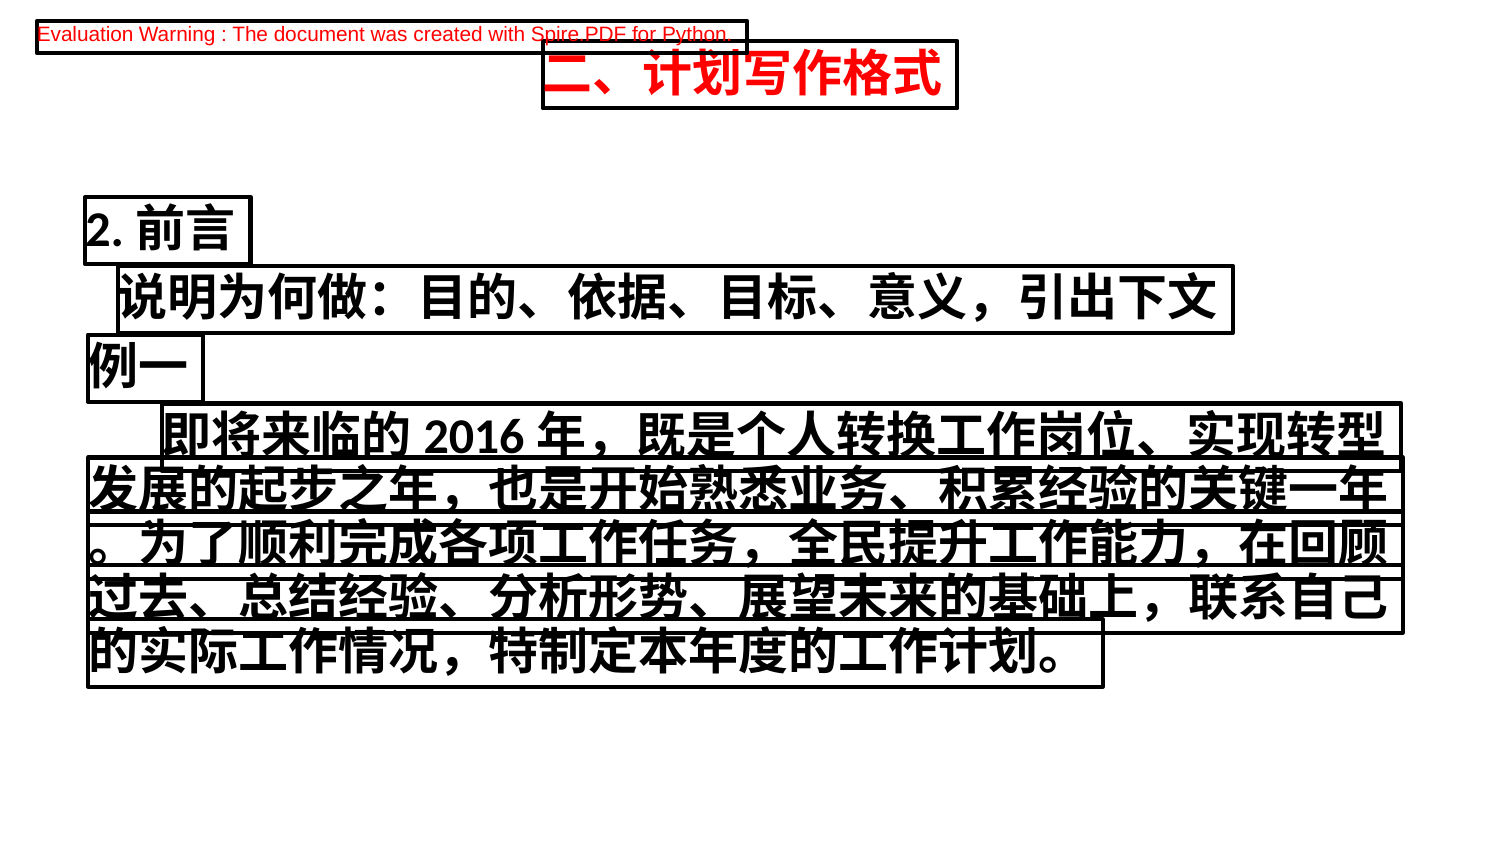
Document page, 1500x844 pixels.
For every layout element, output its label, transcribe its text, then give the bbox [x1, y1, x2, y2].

text_box 。为了顺利完成各项工作任务，全民提升工作能力，在回顾 [86, 509, 1405, 563]
text_box 说明为何做：目的、依据、目标、意义，引出下文 [116, 264, 1235, 335]
text_box 例一 [86, 333, 205, 404]
text_box 发展的起步之年，也是开始熟悉业务、积累经验的关键一年 [86, 455, 1405, 509]
text_box Evaluation Warning : The document was created with Spire.PDF for Python. [35, 19, 749, 55]
text_box 的实际工作情况，特制定本年度的工作计划。 [86, 617, 1105, 689]
text_box 二、计划写作格式 [541, 39, 959, 110]
text_box 2.前言 [83, 195, 253, 266]
text_box 过去、总结经验、分析形势、展望未来的基础上，联系自己 [86, 563, 1405, 635]
text_box 即将来临的2016年，既是个人转换工作岗位、实现转型 [160, 401, 1403, 455]
